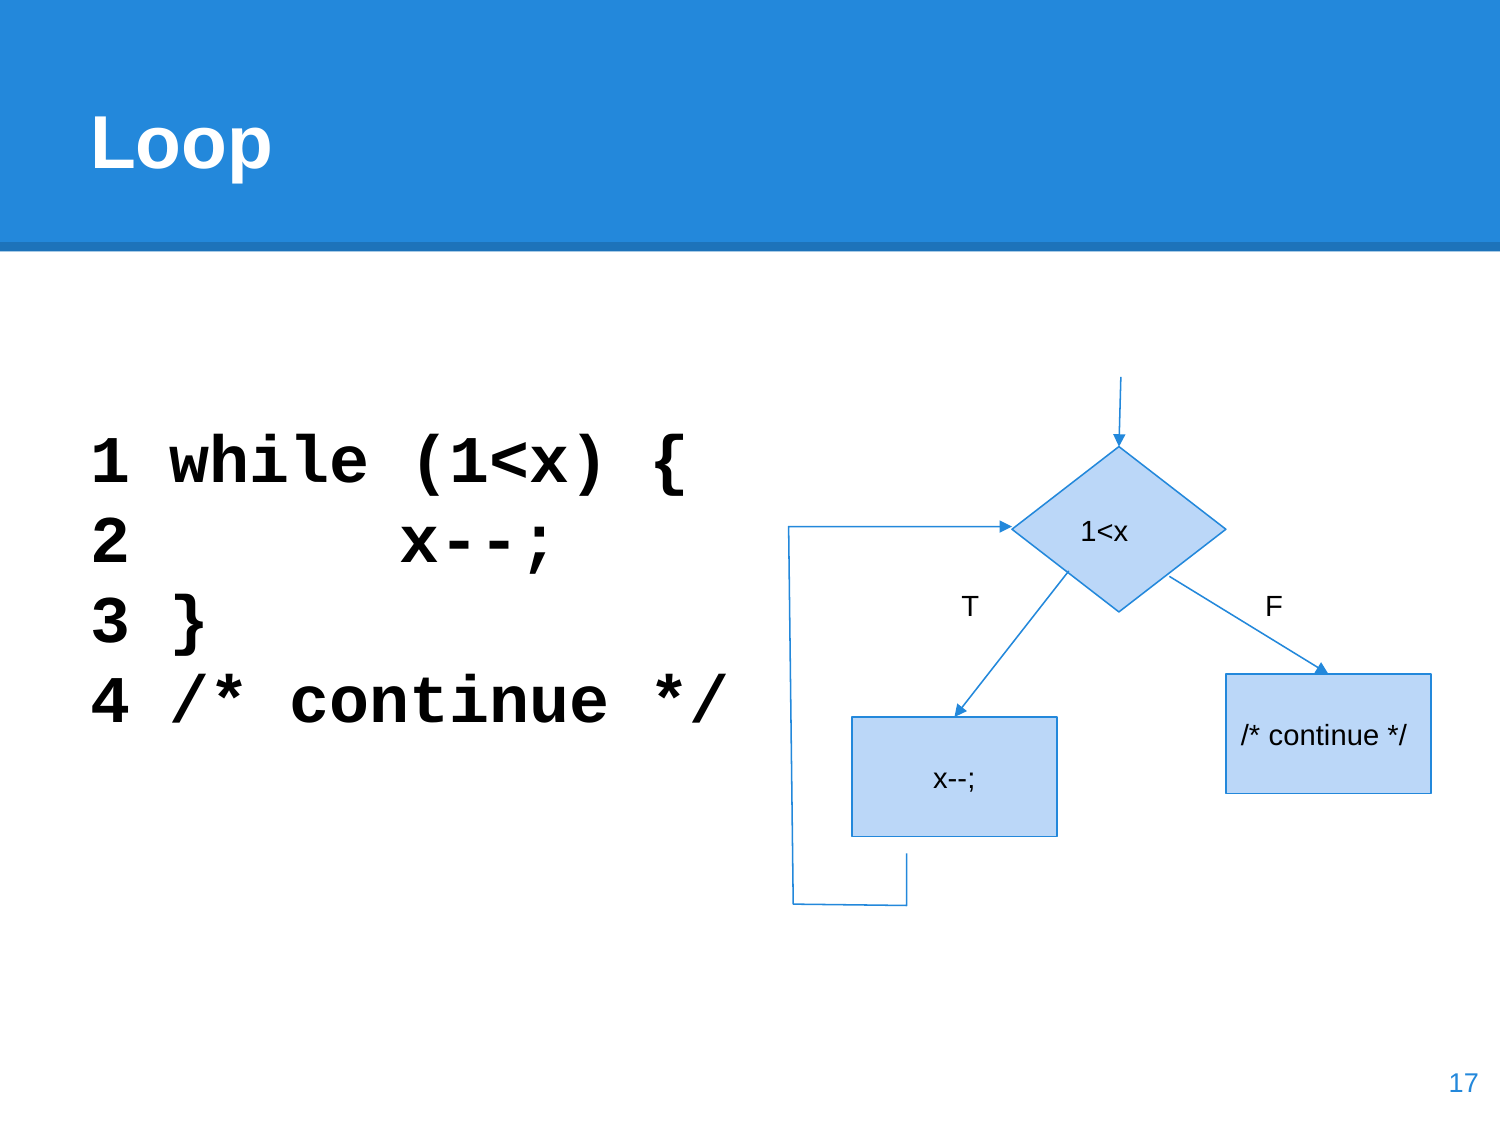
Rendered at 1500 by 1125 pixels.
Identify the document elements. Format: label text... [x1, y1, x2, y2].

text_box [1118, 376, 1122, 447]
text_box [1169, 576, 1329, 675]
text_box x--; [913, 721, 1057, 837]
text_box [954, 570, 1069, 718]
title Loop [75, 45, 1233, 233]
text_box [788, 520, 1013, 906]
slide_number ‹#› [1403, 1038, 1494, 1125]
text_box /* continue */ [1225, 673, 1431, 794]
text_box 1 while (1<x) { 2 x--; 3 } 4 /* continue */ [75, 408, 849, 744]
text_box 1<x [1012, 450, 1226, 612]
